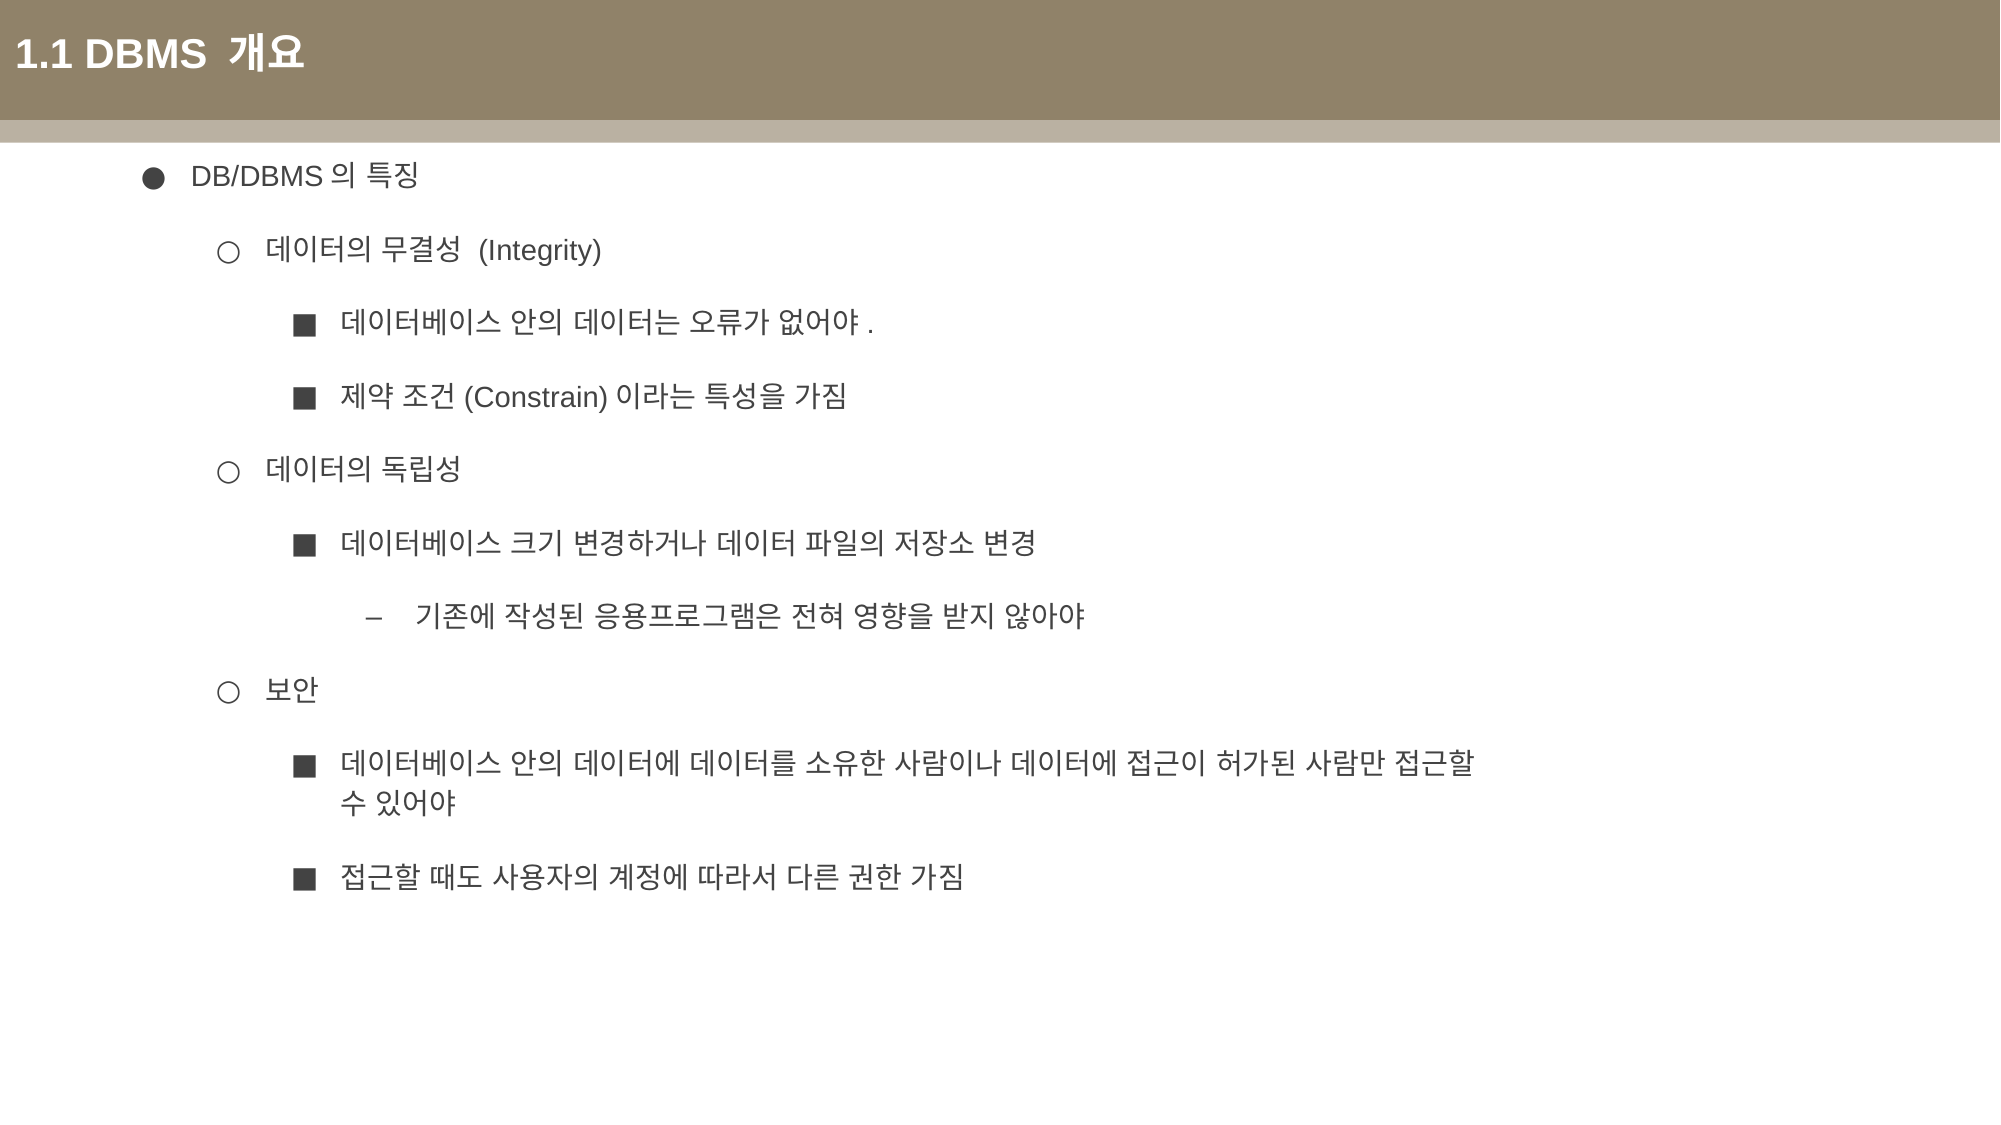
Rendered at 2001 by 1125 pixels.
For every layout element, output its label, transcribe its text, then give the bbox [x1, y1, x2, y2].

text_box 1.1 DBMS 개요 [0, 12, 1864, 138]
list DB/DBMS의 특징 데이터의 무결성 (Integrity) 데이터베이스 안의 데이터는 오류가 없어야. 제약 조건(Constrain)이라는 특성을 가짐 데이터의 독립성 데이터베이스 크기 변경하거나 데이터 파일의 저장소 변경 기존에 작성된 응용프로그램은 전혀 영향을 받지 않아야 보안 데이터베이스 안의 데이터에 데이터를 소유한 사람이나 데이터에 접근이 허가된 사람만 접근할 수 있어야 접근할 때도 사용자의 계정에 따라서 다른 권한 가짐 [100, 138, 1526, 1075]
